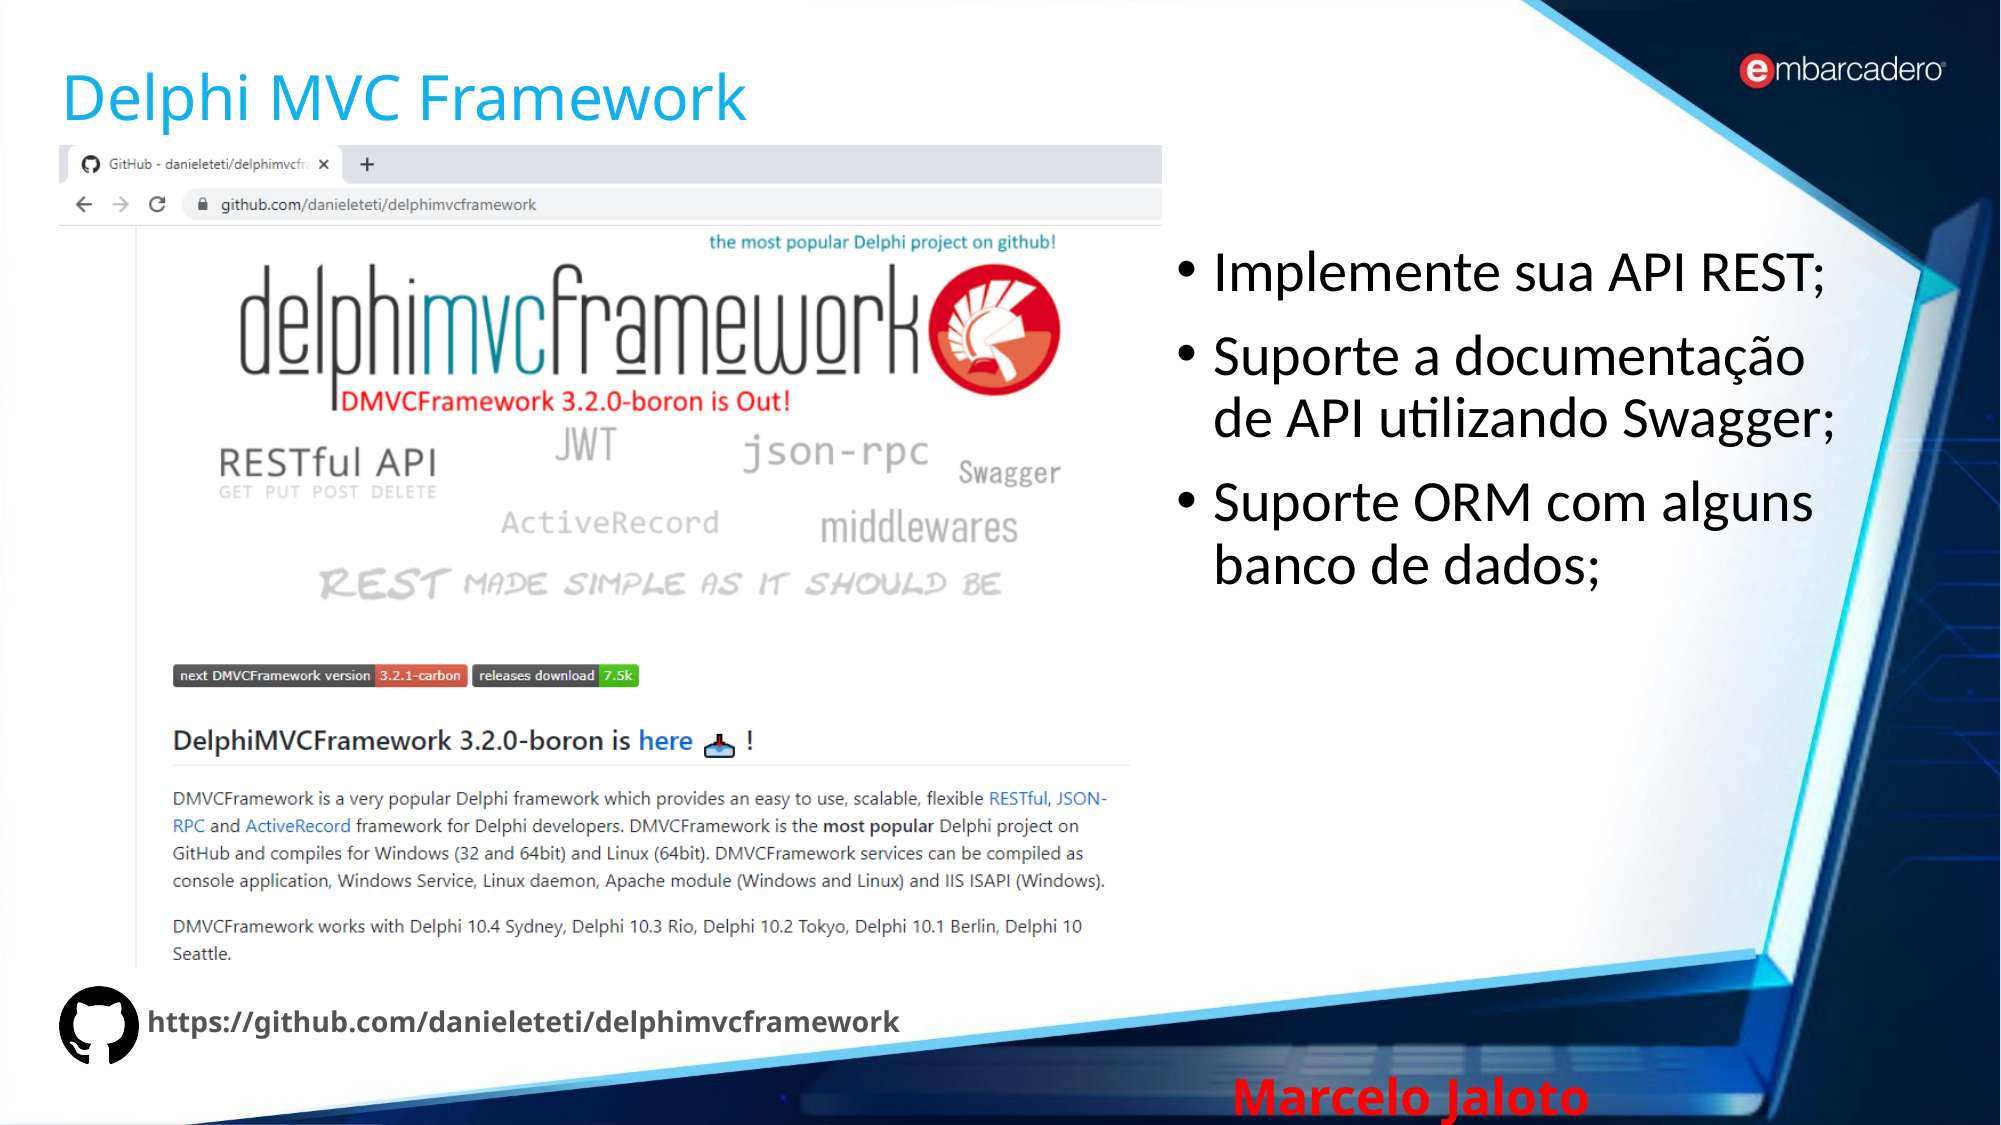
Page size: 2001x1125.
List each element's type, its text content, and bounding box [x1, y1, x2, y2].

picture [0, 0, 2001, 1125]
title Delphi MVC Framework [46, 59, 1510, 131]
text_box Marcelo Jaloto [1138, 1058, 1606, 1125]
text_box https://github.com/danieleteti/delphimvcframework [132, 1000, 1001, 1070]
text_box Implemente sua API REST; Suporte a documentação de API utilizando Swagger; Suporte ORM com alguns banco de dados; [1162, 233, 1858, 778]
